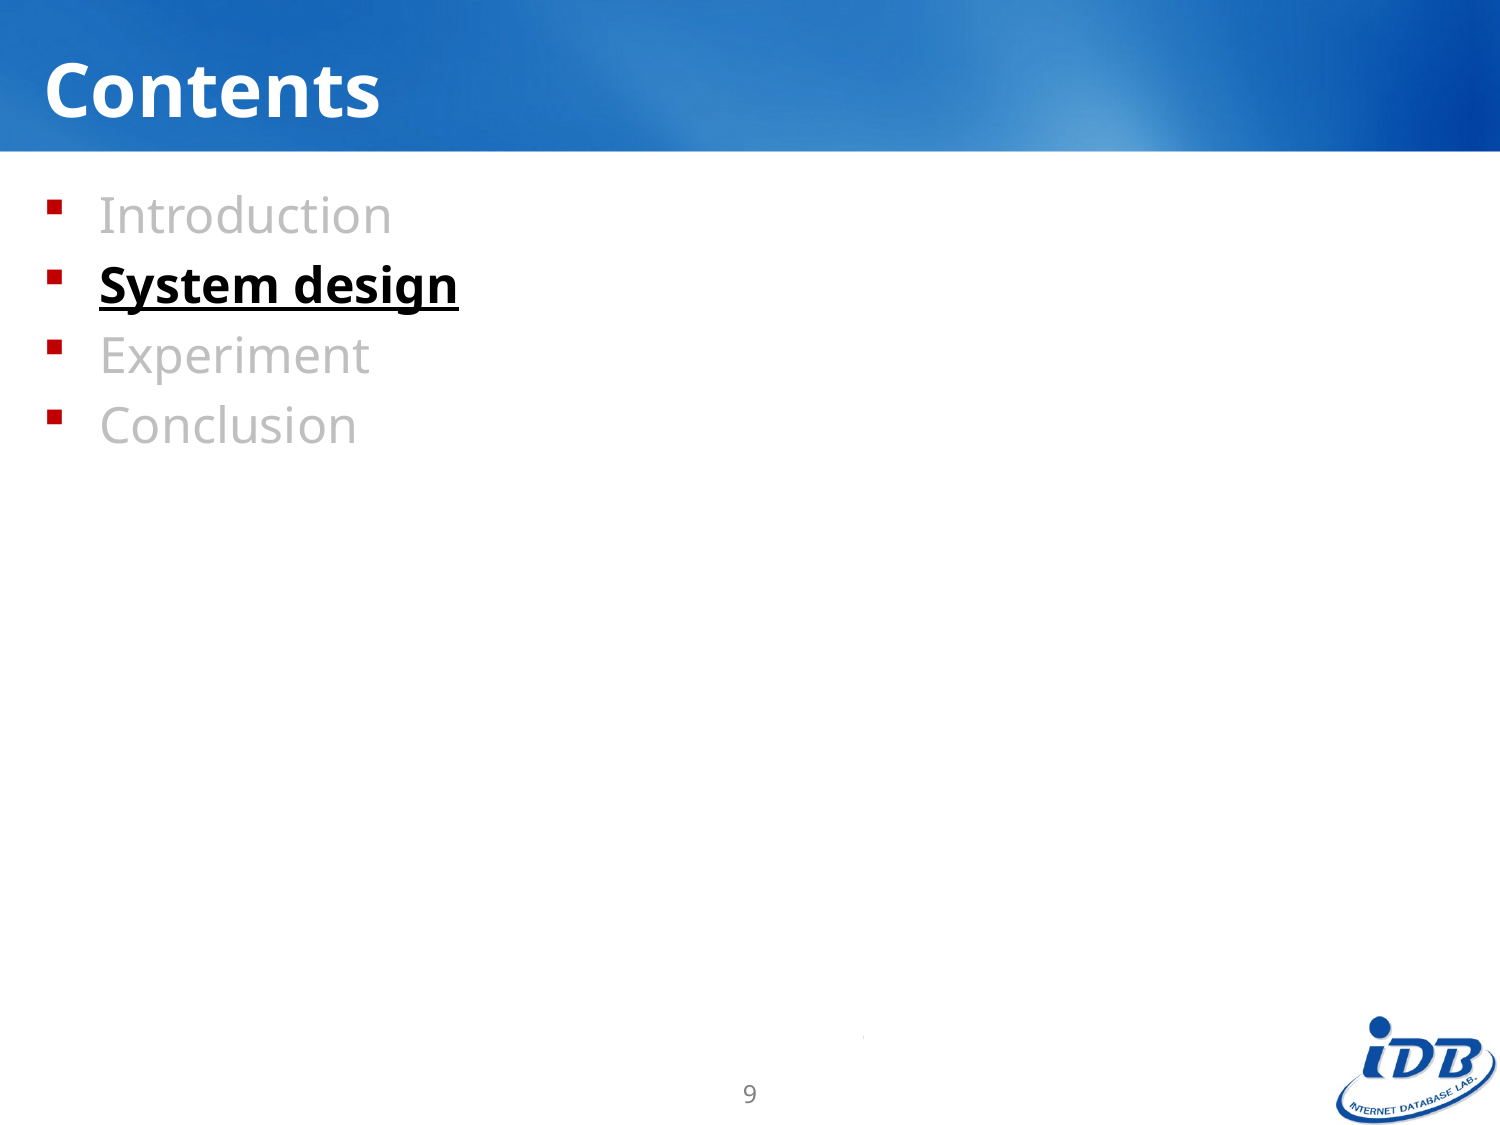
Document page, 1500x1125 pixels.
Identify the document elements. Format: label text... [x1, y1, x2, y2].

picture [0, 0, 1500, 1125]
list Introduction System design Experiment Conclusion [28, 175, 1472, 1067]
title Contents [28, 23, 1472, 153]
slide_number 9 [688, 1078, 812, 1114]
